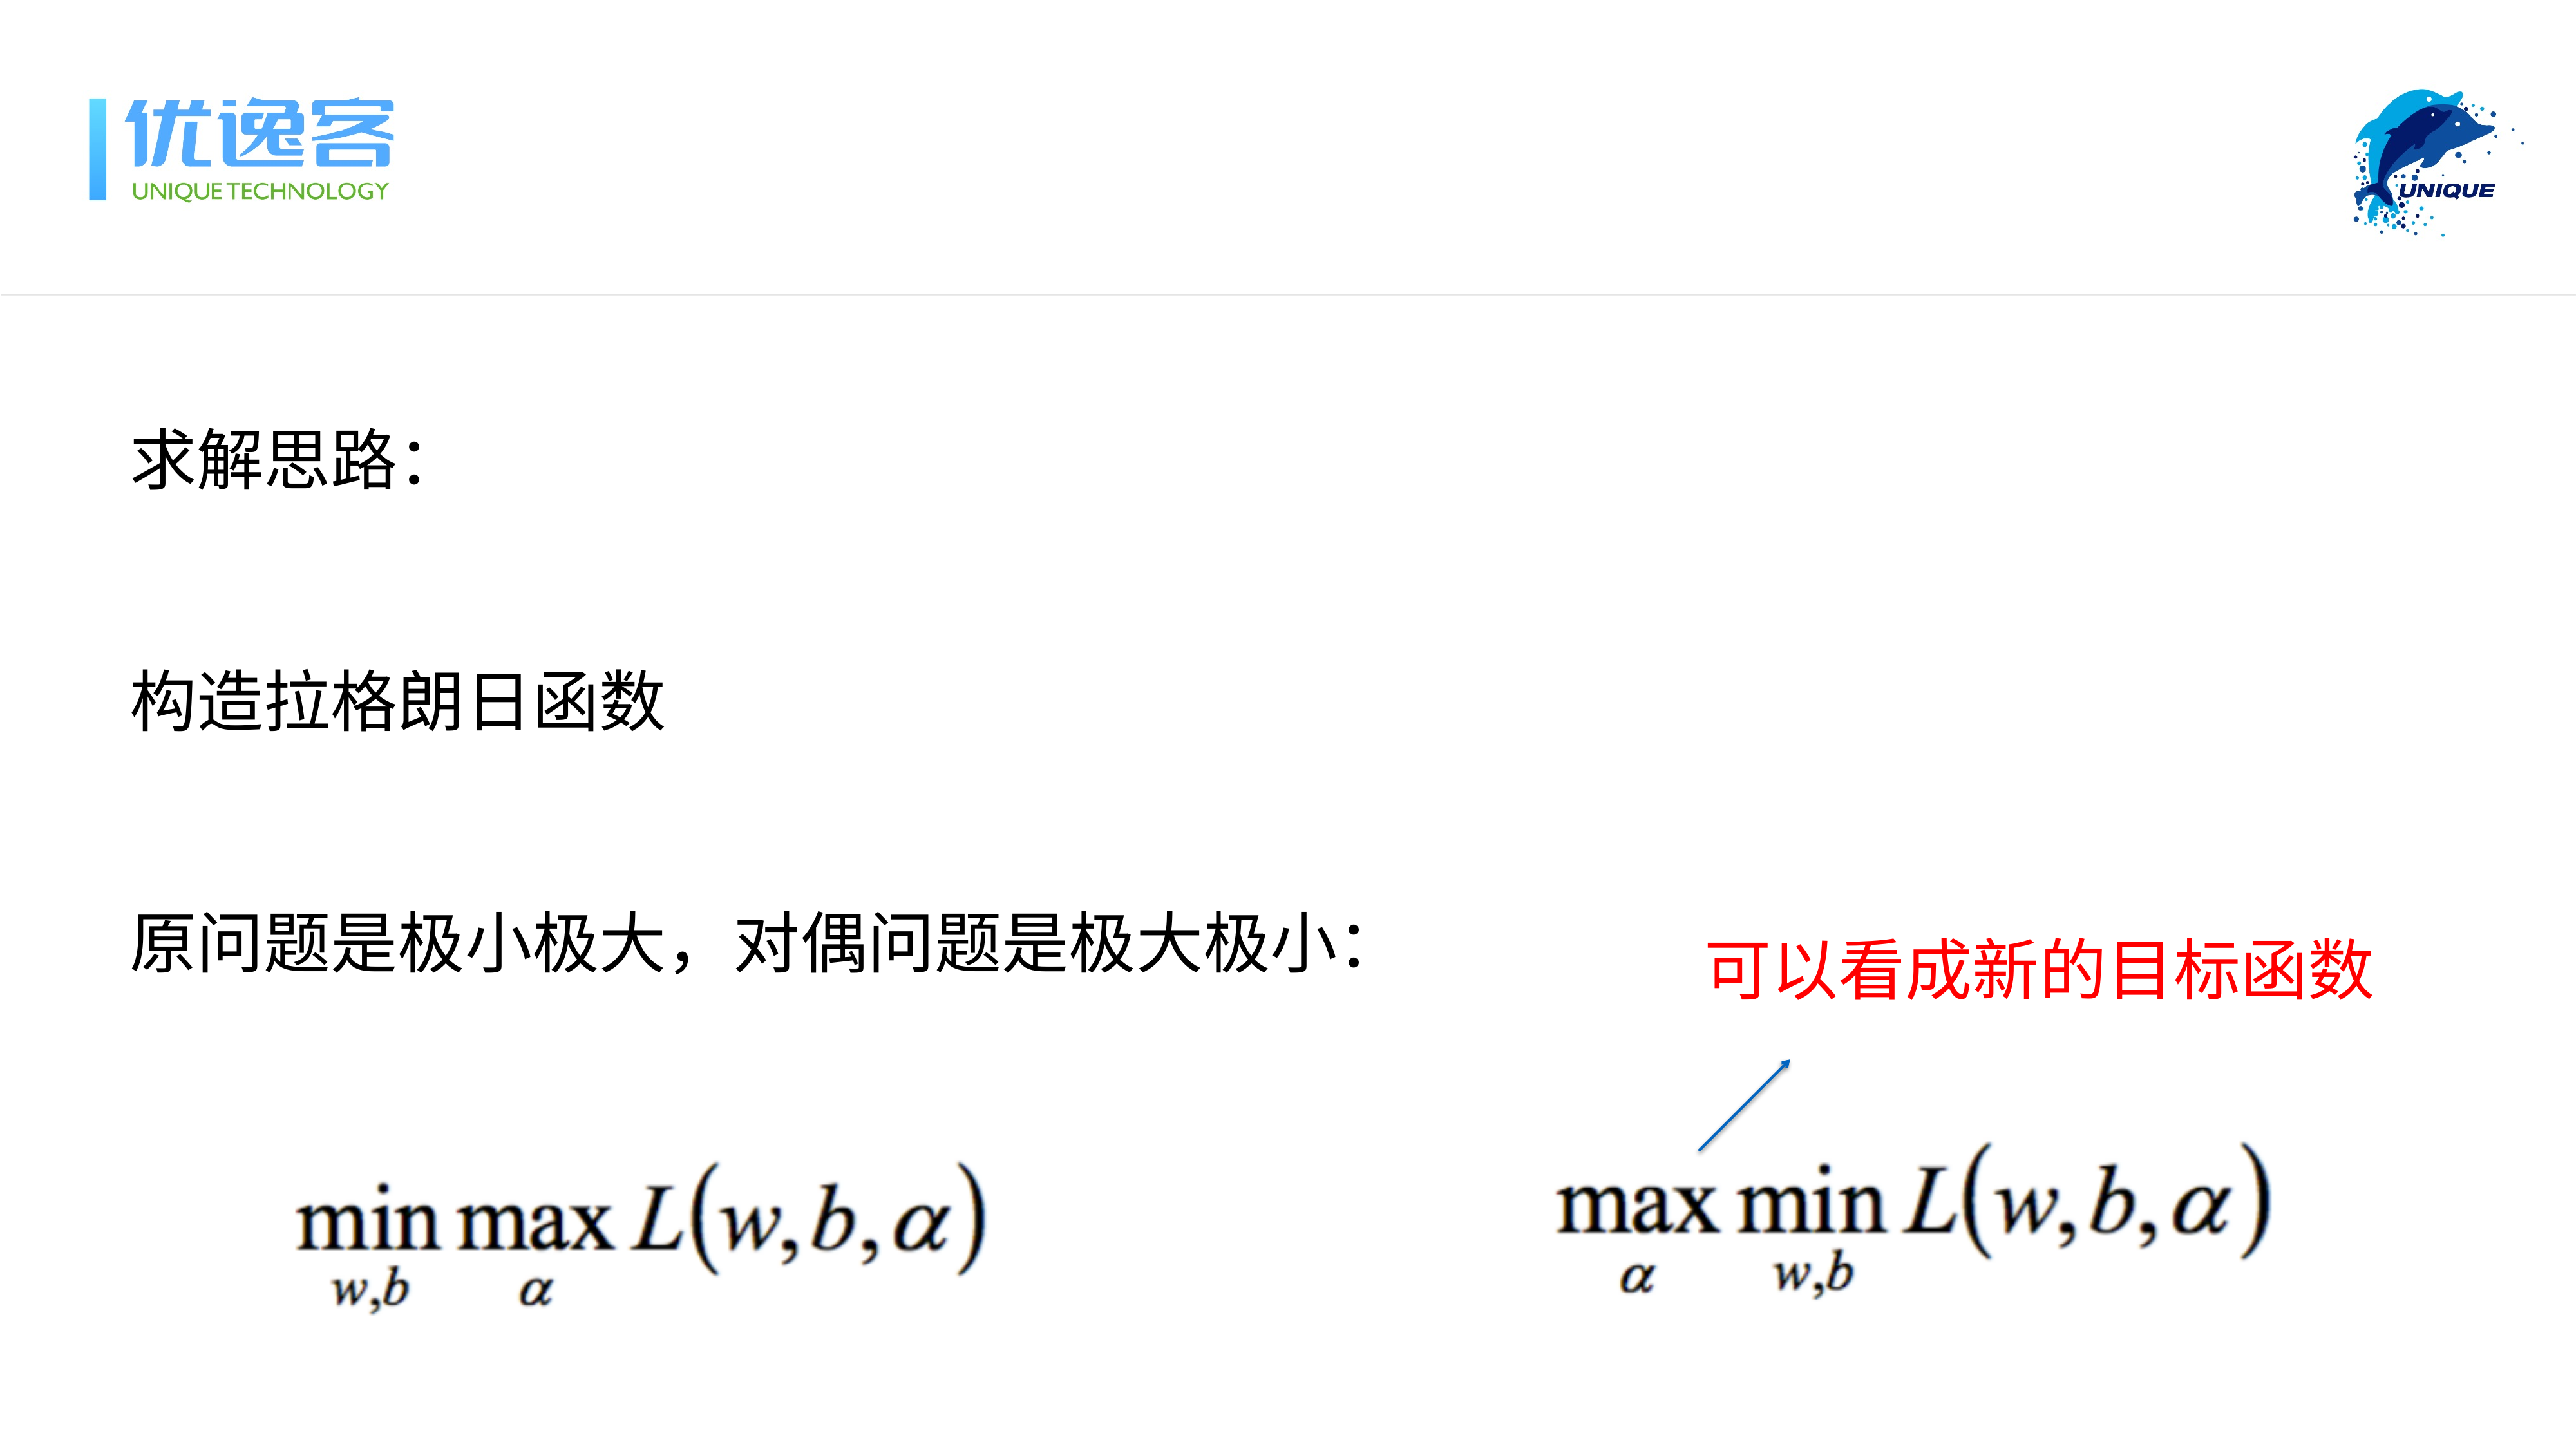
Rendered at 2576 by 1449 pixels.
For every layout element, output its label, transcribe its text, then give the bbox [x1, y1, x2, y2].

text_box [1698, 1059, 1790, 1151]
text_box 可以看成新的目标函数 [1698, 922, 2452, 1014]
picture [1, 0, 2576, 1449]
